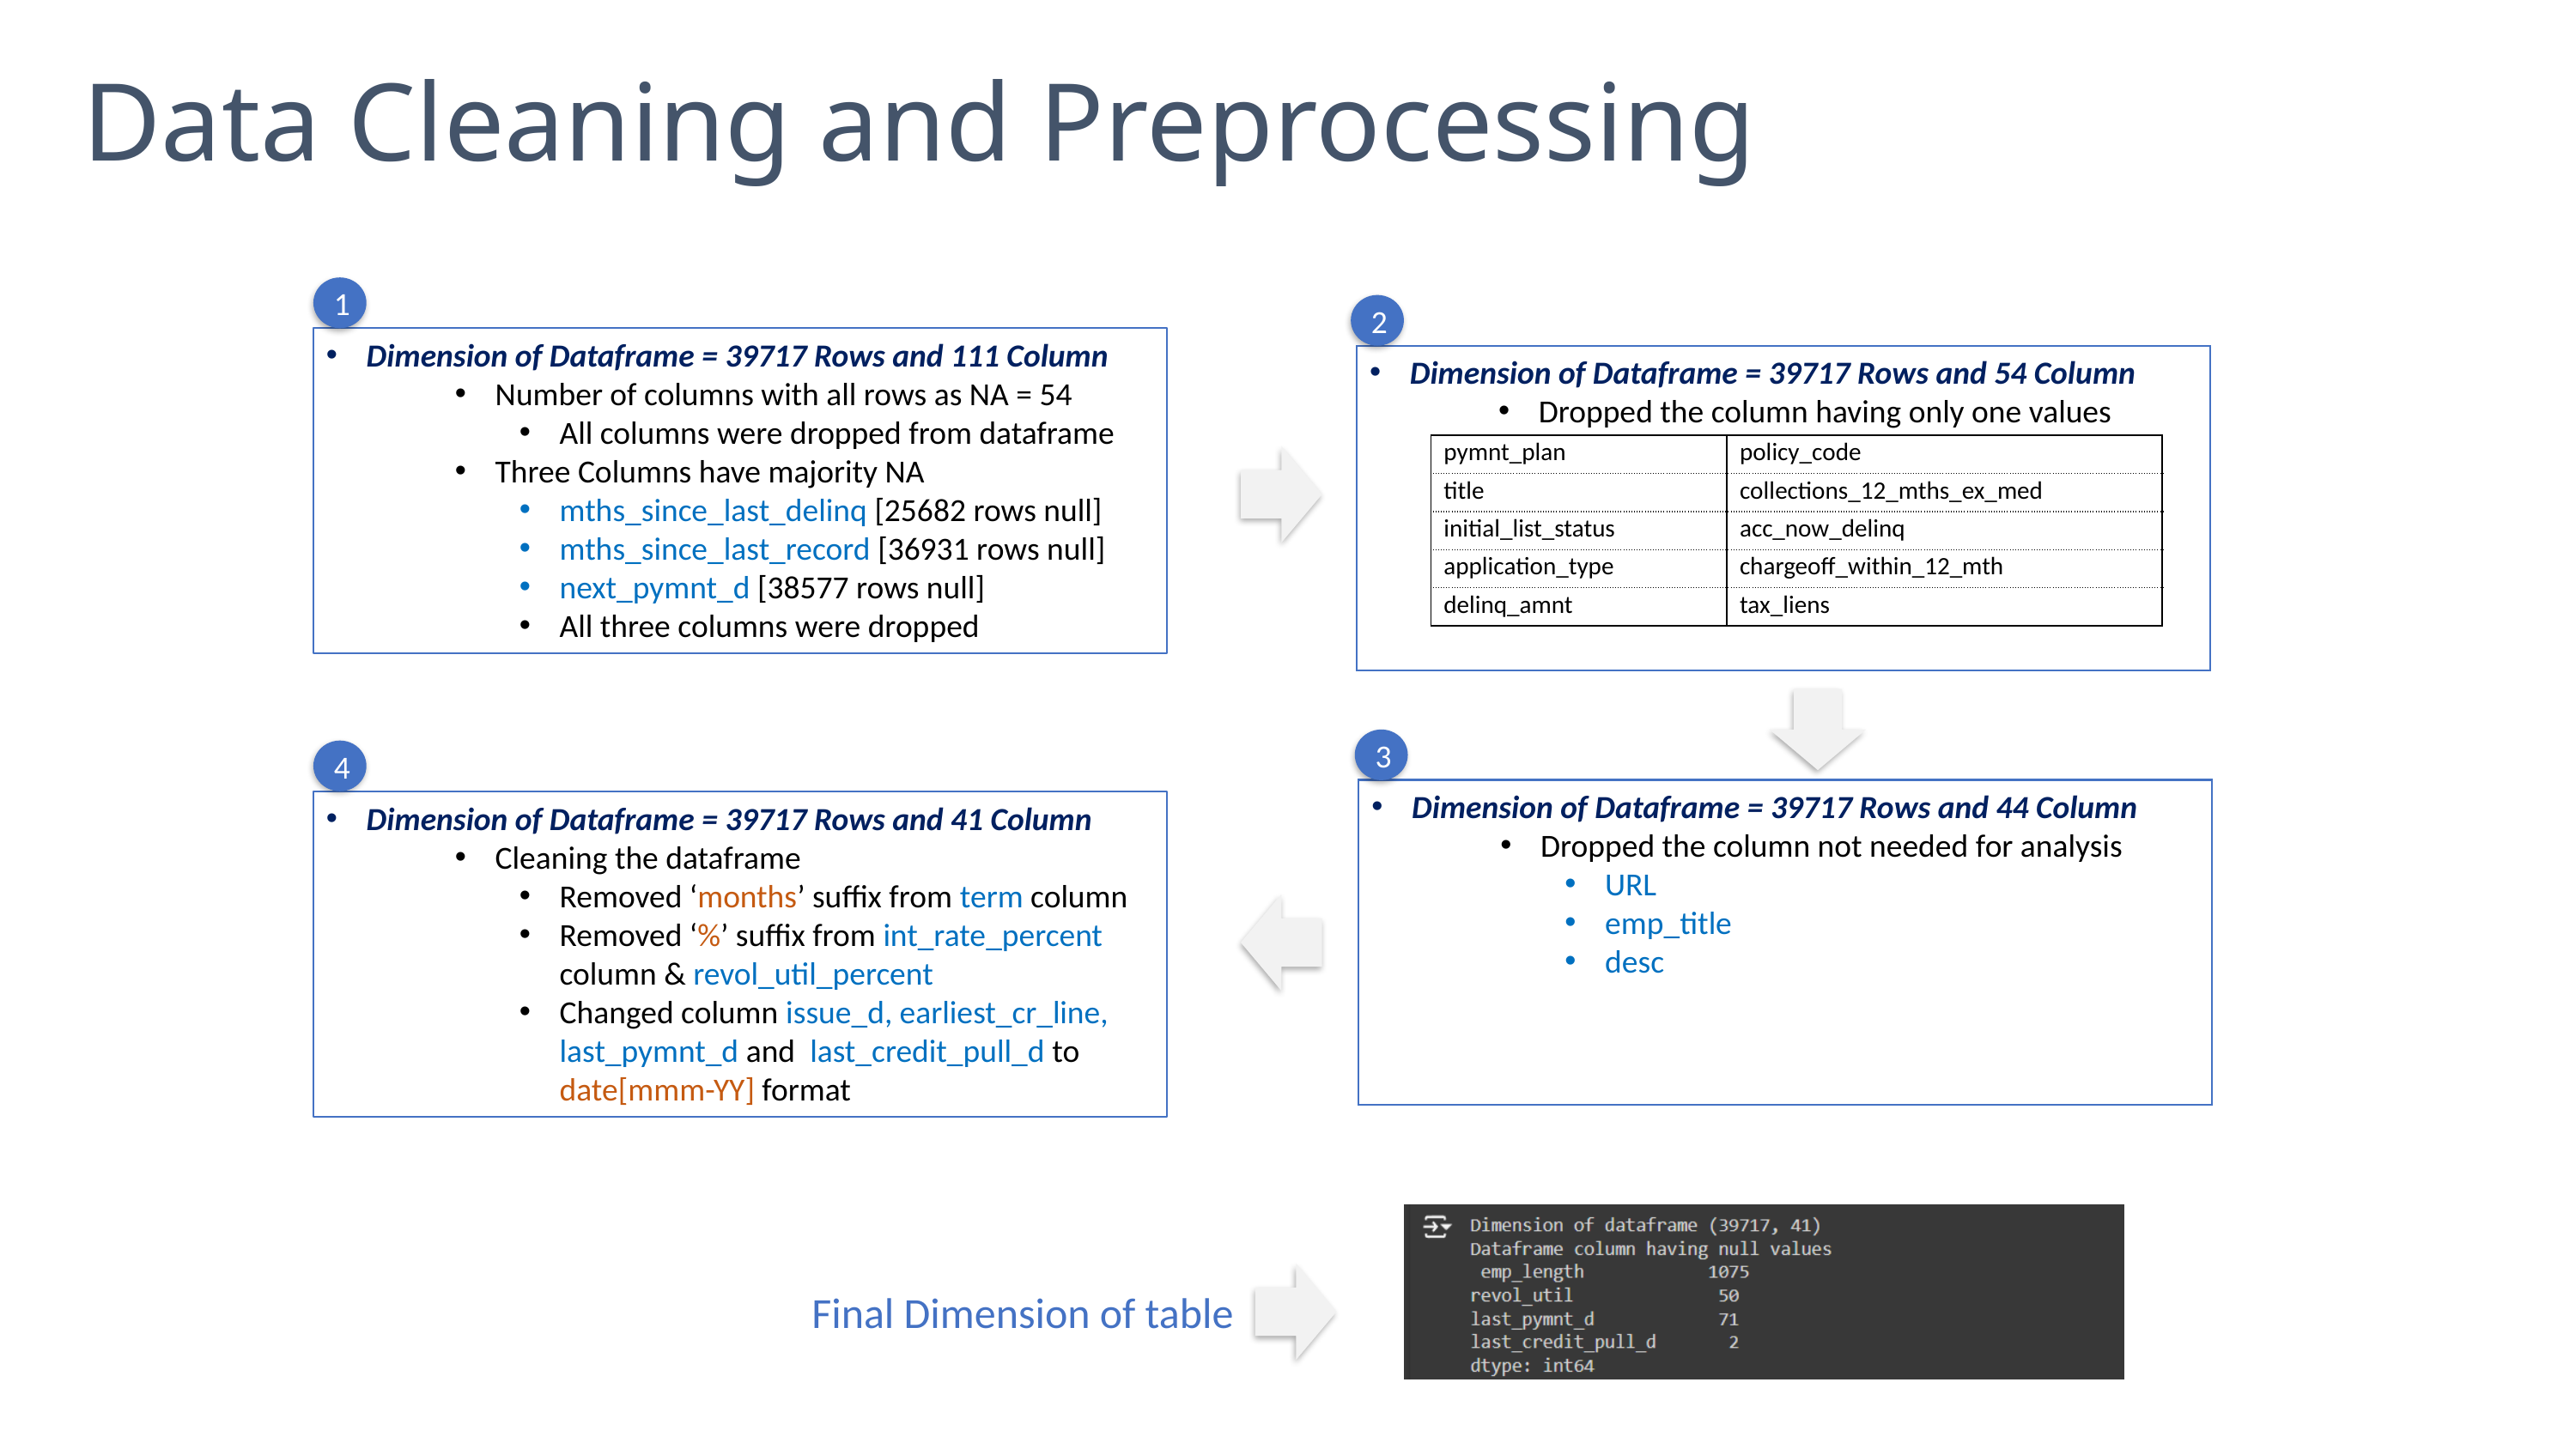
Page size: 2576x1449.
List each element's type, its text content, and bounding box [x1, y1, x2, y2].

text_box Final Dimension of table [799, 1279, 1291, 1343]
text_box Dimension of Dataframe = 39717 Rows and 41 Column Cleaning the dataframe Removed ‘months’ suffix from term column Removed ‘%’ suffix from int_rate_percent column & revol_util_percent Changed column issue_d, earliest_cr_line, last_pymnt_d and last_credit_pull_d to date[mmm-YY] format [313, 791, 1167, 1117]
text_box [1766, 688, 1869, 772]
text_box [1239, 891, 1323, 994]
text_box 1 [312, 276, 368, 330]
text_box [1239, 443, 1324, 545]
text_box Data Cleaning and Preprocessing [70, 61, 2393, 228]
text_box Dimension of Dataframe = 39717 Rows and 111 Column Number of columns with all rows as NA = 54 All columns were dropped from dataframe Three Columns have majority NA mths_since_last_delinq [25682 rows null] mths_since_last_record [36931 rows null] next_pymnt_d [38577 rows null] All three columns were dropped [313, 328, 1167, 653]
text_box 3 [1353, 728, 1409, 781]
text_box Dimension of Dataframe = 39717 Rows and 54 Column Dropped the column having only one values [1356, 345, 2211, 671]
text_box [1254, 1260, 1338, 1363]
text_box Dimension of Dataframe = 39717 Rows and 44 Column Dropped the column not needed for analysis URL emp_title desc [1358, 779, 2213, 1106]
picture [1403, 1204, 2124, 1379]
text_box 4 [312, 739, 368, 792]
text_box 2 [1350, 294, 1405, 347]
